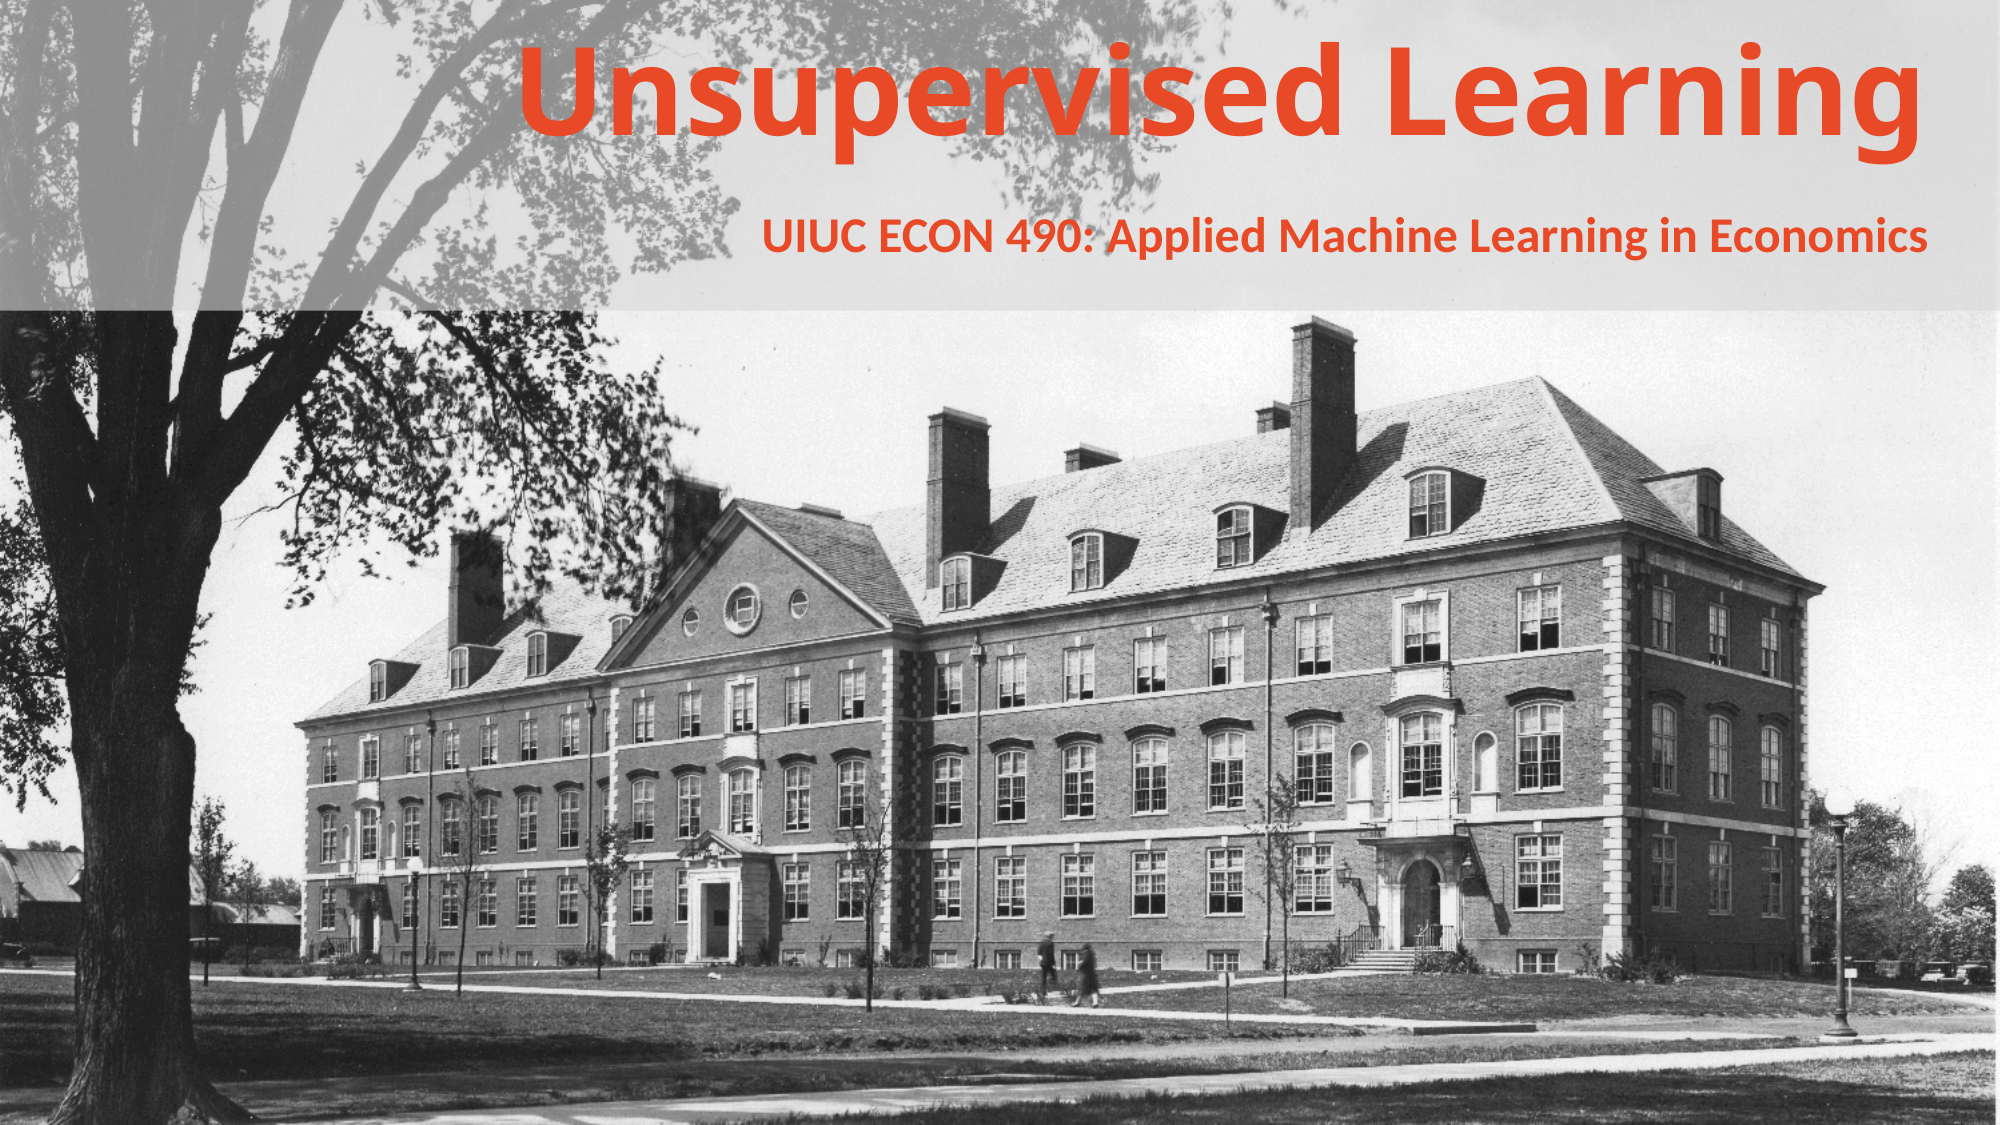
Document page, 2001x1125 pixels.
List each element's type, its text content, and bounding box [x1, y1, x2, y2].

title Unsupervised Learning [0, 22, 1945, 170]
picture [0, 311, 2000, 1125]
subtitle UIUC ECON 490: Applied Machine Learning in Economics [444, 201, 1945, 474]
